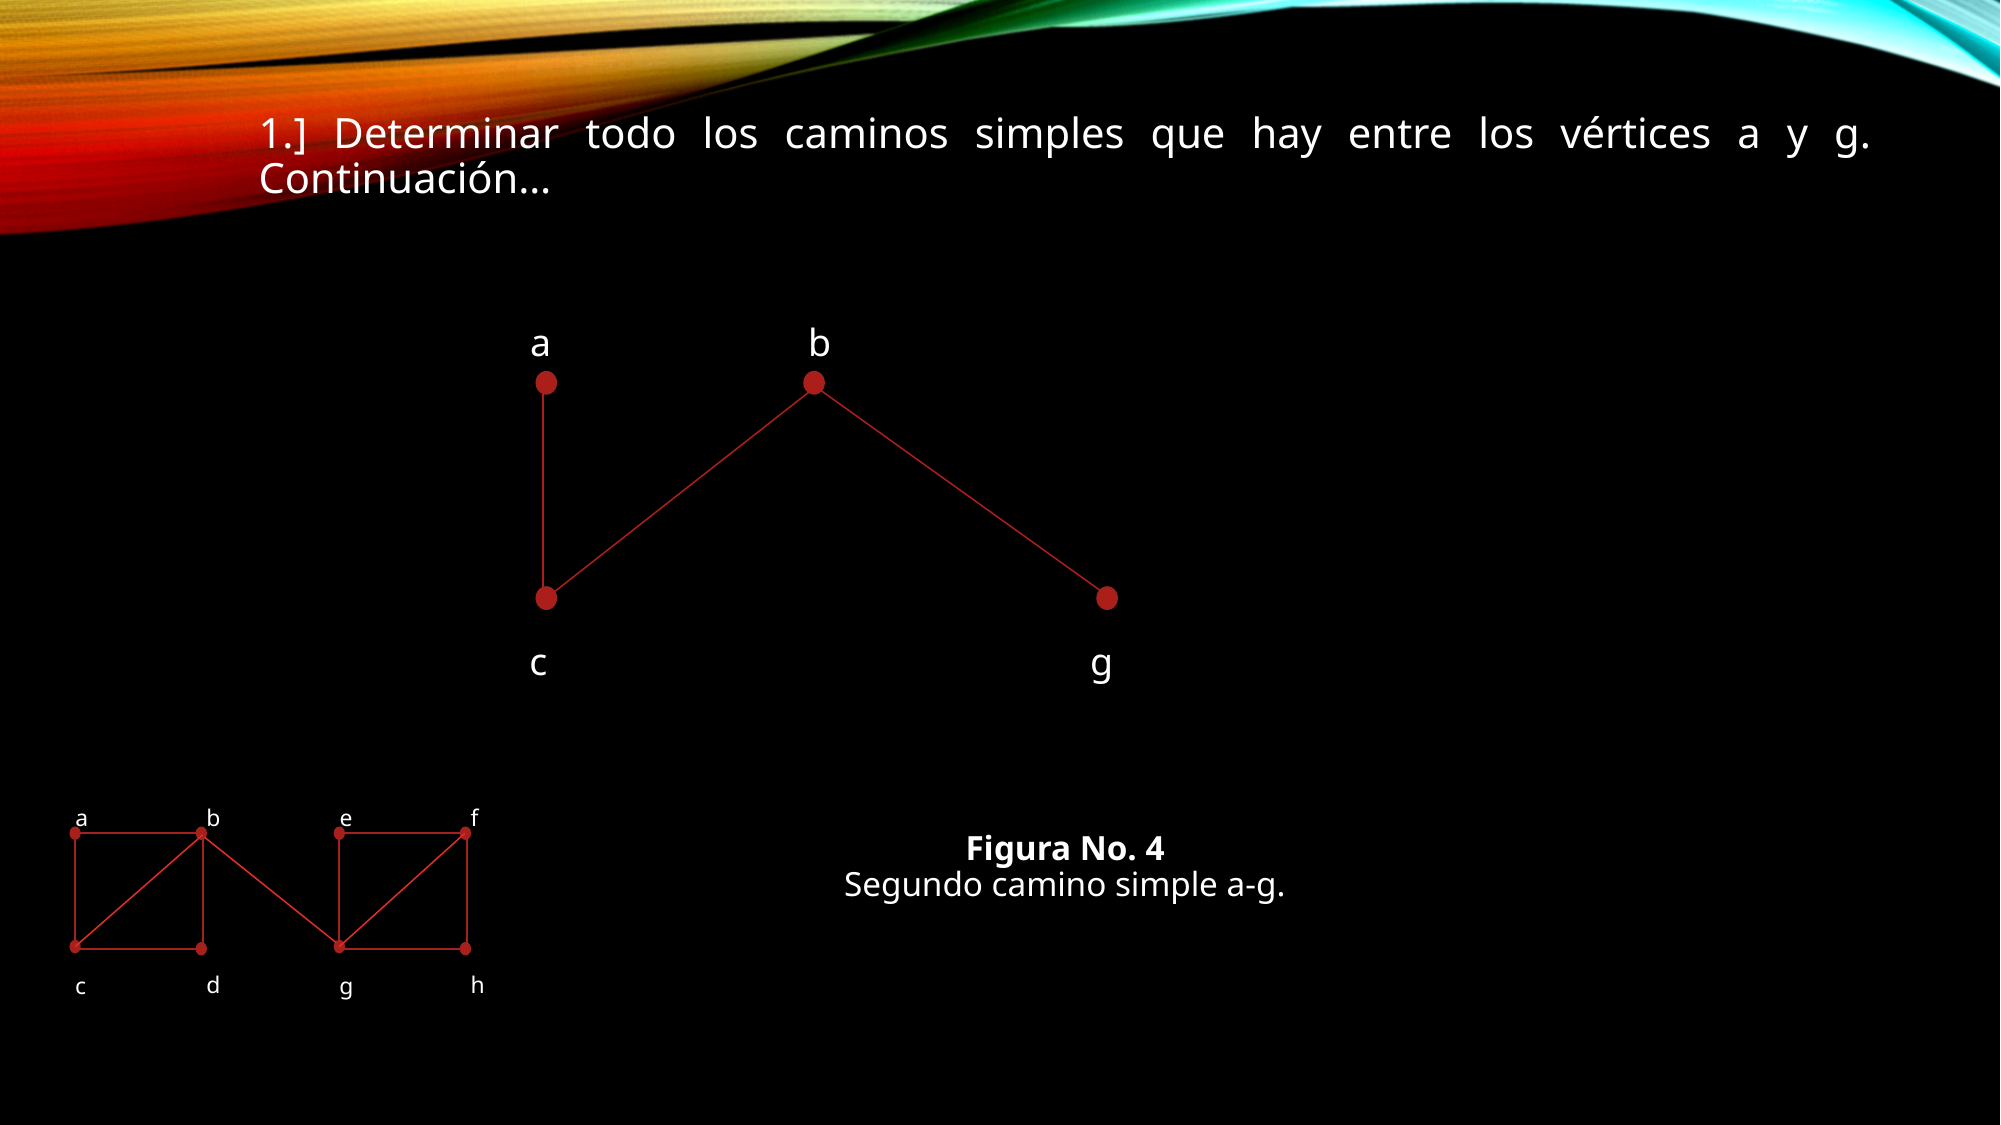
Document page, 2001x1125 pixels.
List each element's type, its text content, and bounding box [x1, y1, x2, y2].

list 1.] Determinar todo los caminos simples que hay entre los vértices a y g. Continuación… Figura No. 4 Segundo camino simple a-g. [243, 105, 1887, 1074]
text_box [1096, 586, 1118, 610]
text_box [820, 390, 1101, 591]
text_box c [514, 630, 590, 691]
text_box g [1075, 630, 1151, 691]
text_box [803, 372, 825, 395]
text_box a [515, 311, 591, 372]
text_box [59, 795, 492, 1007]
picture [0, 0, 2000, 237]
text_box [545, 385, 817, 599]
text_box b [793, 311, 869, 372]
text_box [535, 586, 557, 610]
text_box [535, 372, 558, 395]
